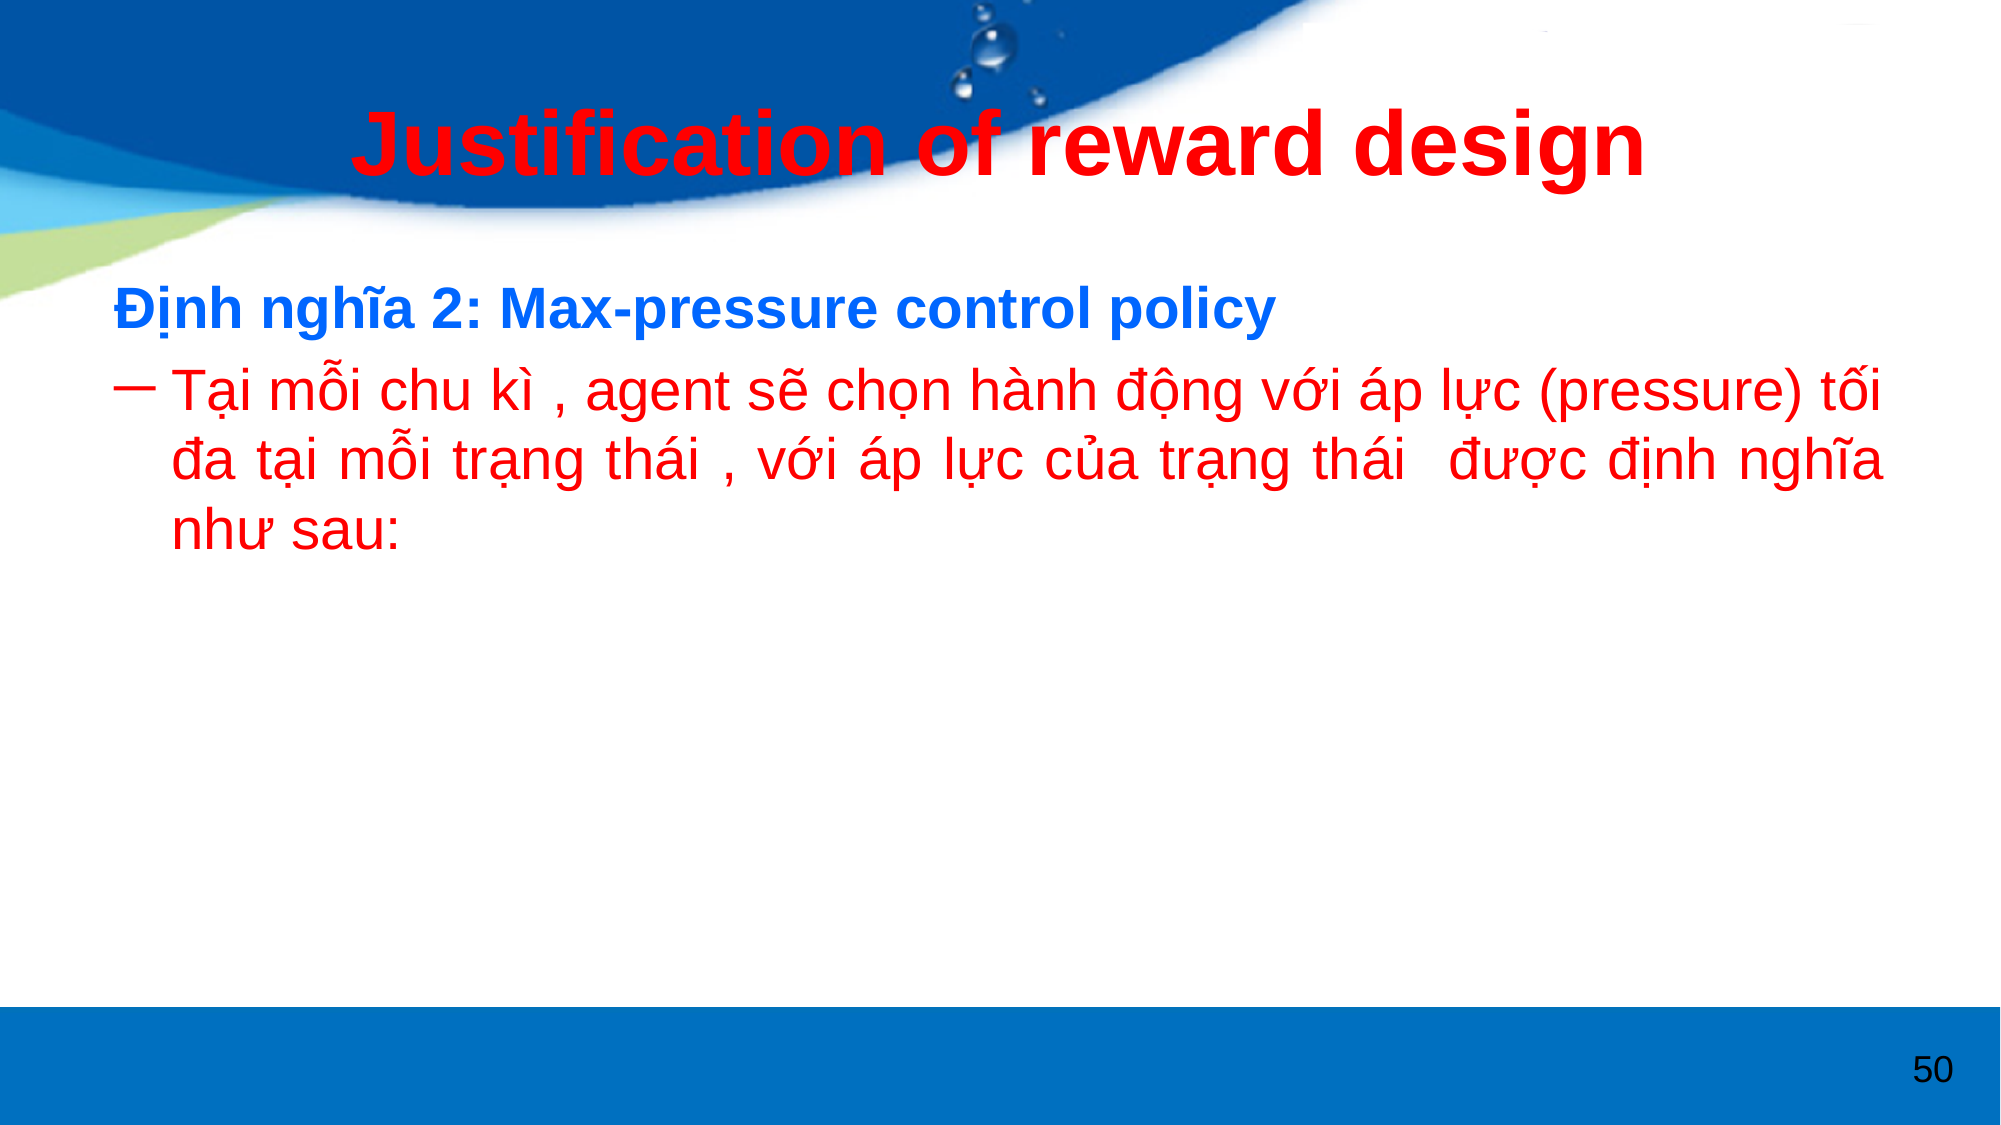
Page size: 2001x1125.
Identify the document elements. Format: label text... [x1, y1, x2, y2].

picture [0, 0, 2001, 1125]
title Justification of reward design [99, 45, 1900, 233]
